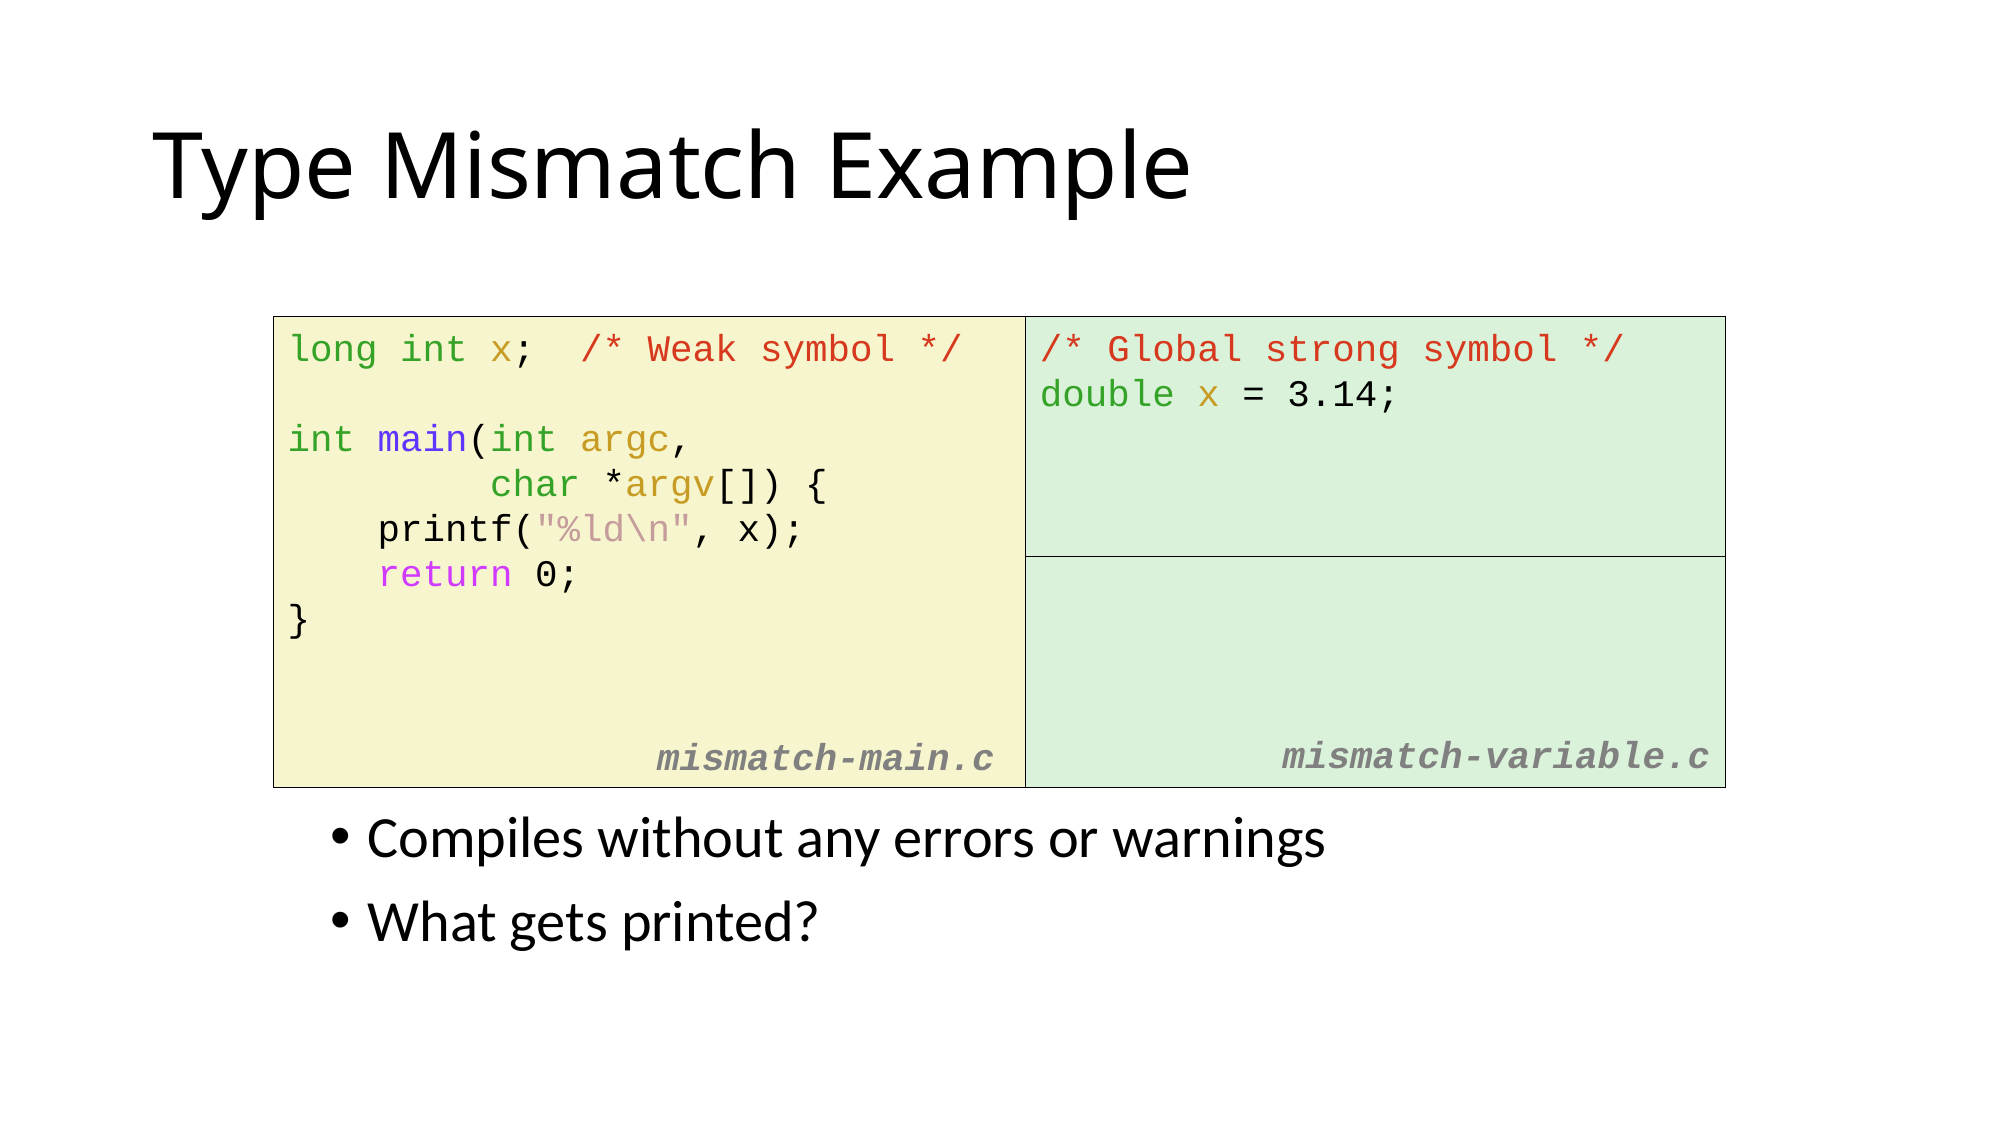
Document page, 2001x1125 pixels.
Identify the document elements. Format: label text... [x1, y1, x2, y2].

text_box /* Global strong symbol */ double x = 3.14; [1025, 316, 1725, 557]
text_box /* Global strong symbol */ double x = 3.14; [1025, 557, 1725, 788]
text_box mismatch-main.c [637, 728, 1010, 787]
list Compiles without any errors or warnings What gets printed? [315, 800, 1611, 1040]
text_box long int x; /* Weak symbol */ int main(int argc, char *argv[]) { printf("%ld\n", x); return 0; } [272, 316, 1025, 788]
text_box mismatch-variable.c [1250, 727, 1725, 785]
title Type Mismatch Example [137, 59, 1863, 278]
